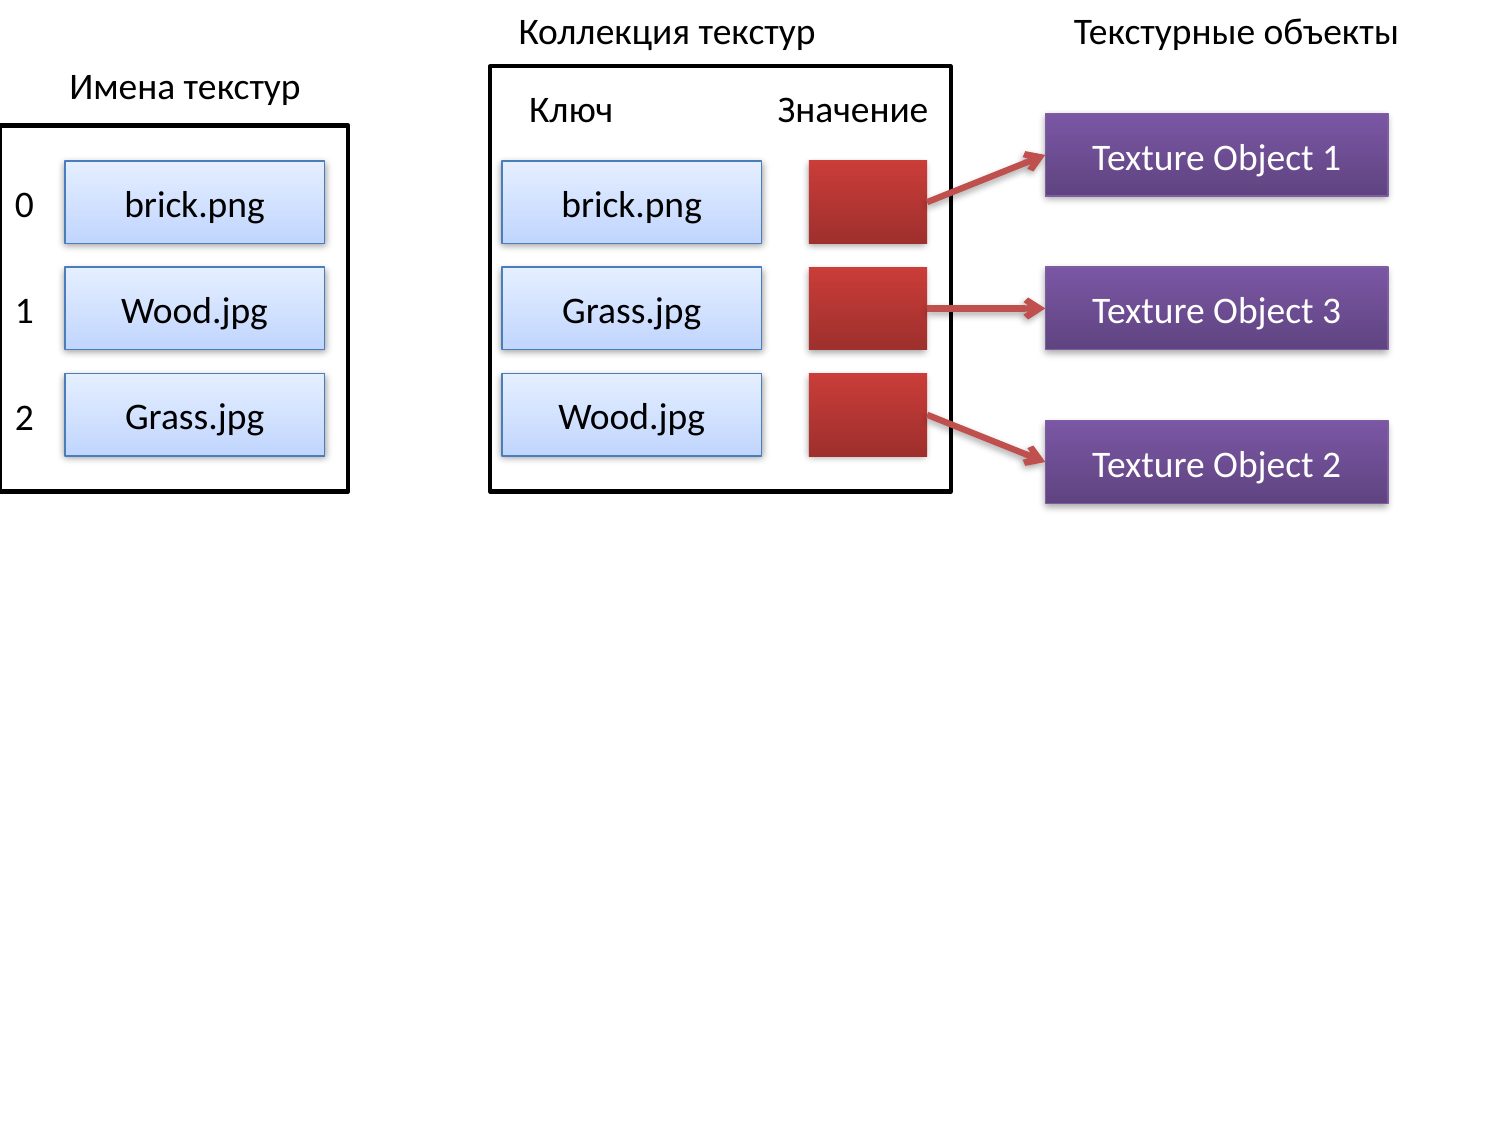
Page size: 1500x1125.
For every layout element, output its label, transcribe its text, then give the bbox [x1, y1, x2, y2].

text_box Ключ [514, 78, 629, 138]
text_box Коллекция текстур [503, 0, 831, 60]
text_box Texture Object 3 [1045, 266, 1389, 350]
text_box [808, 373, 928, 457]
text_box 2 [0, 385, 77, 445]
text_box 0 [0, 172, 77, 233]
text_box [926, 154, 1046, 203]
text_box brick.png [64, 160, 325, 244]
text_box 1 [0, 278, 77, 339]
text_box Текстурные объекты [1059, 0, 1415, 60]
text_box Texture Object 2 [1045, 420, 1389, 504]
text_box [808, 160, 928, 244]
text_box Wood.jpg [64, 266, 325, 350]
text_box [0, 123, 350, 494]
text_box Grass.jpg [64, 373, 325, 457]
text_box Wood.jpg [501, 373, 762, 457]
text_box [808, 267, 928, 350]
text_box Grass.jpg [501, 266, 762, 350]
text_box Texture Object 1 [1045, 113, 1389, 197]
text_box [926, 414, 1046, 463]
text_box brick.png [501, 160, 762, 244]
text_box Имена текстур [54, 54, 316, 115]
text_box Значение [762, 78, 944, 138]
text_box [488, 64, 953, 494]
